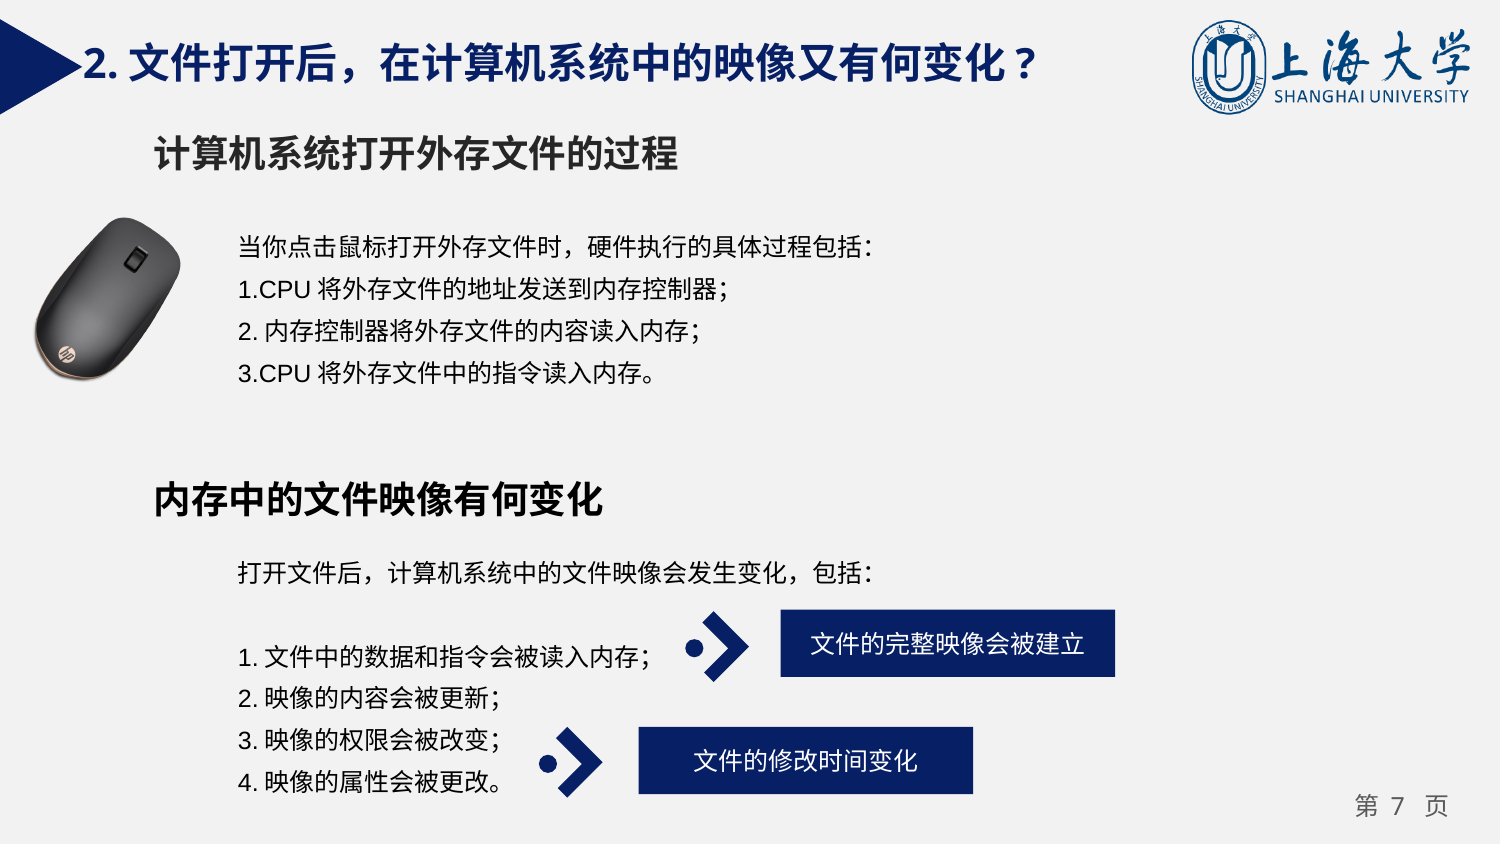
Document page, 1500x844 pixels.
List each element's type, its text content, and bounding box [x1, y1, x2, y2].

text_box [685, 621, 739, 672]
text_box 内存中的文件映像有何变化 [138, 455, 889, 529]
text_box 计算机系统打开外存文件的过程 [138, 123, 694, 183]
text_box 2.文件打开后，在计算机系统中的映像又有何变化? [67, 29, 1051, 95]
text_box 文件的修改时间变化 [638, 726, 974, 795]
picture [0, 174, 223, 430]
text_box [538, 737, 593, 788]
picture [1192, 20, 1470, 137]
text_box 打开文件后，计算机系统中的文件映像会发生变化，包括： 1.文件中的数据和指令会被读入内存； 2.映像的内容会被更新； 3.映像的权限会被改变； 4.映像的属性会被更改。 [223, 537, 973, 804]
text_box 当你点击鼠标打开外存文件时，硬件执行的具体过程包括：1.CPU将外存文件的地址发送到内存控制器； 2.内存控制器将外存文件的内容读入内存； 3.CPU将外存文件中的指令读入内存。 [223, 212, 973, 395]
text_box 文件的完整映像会被建立 [780, 609, 1116, 677]
text_box [0, 19, 83, 115]
